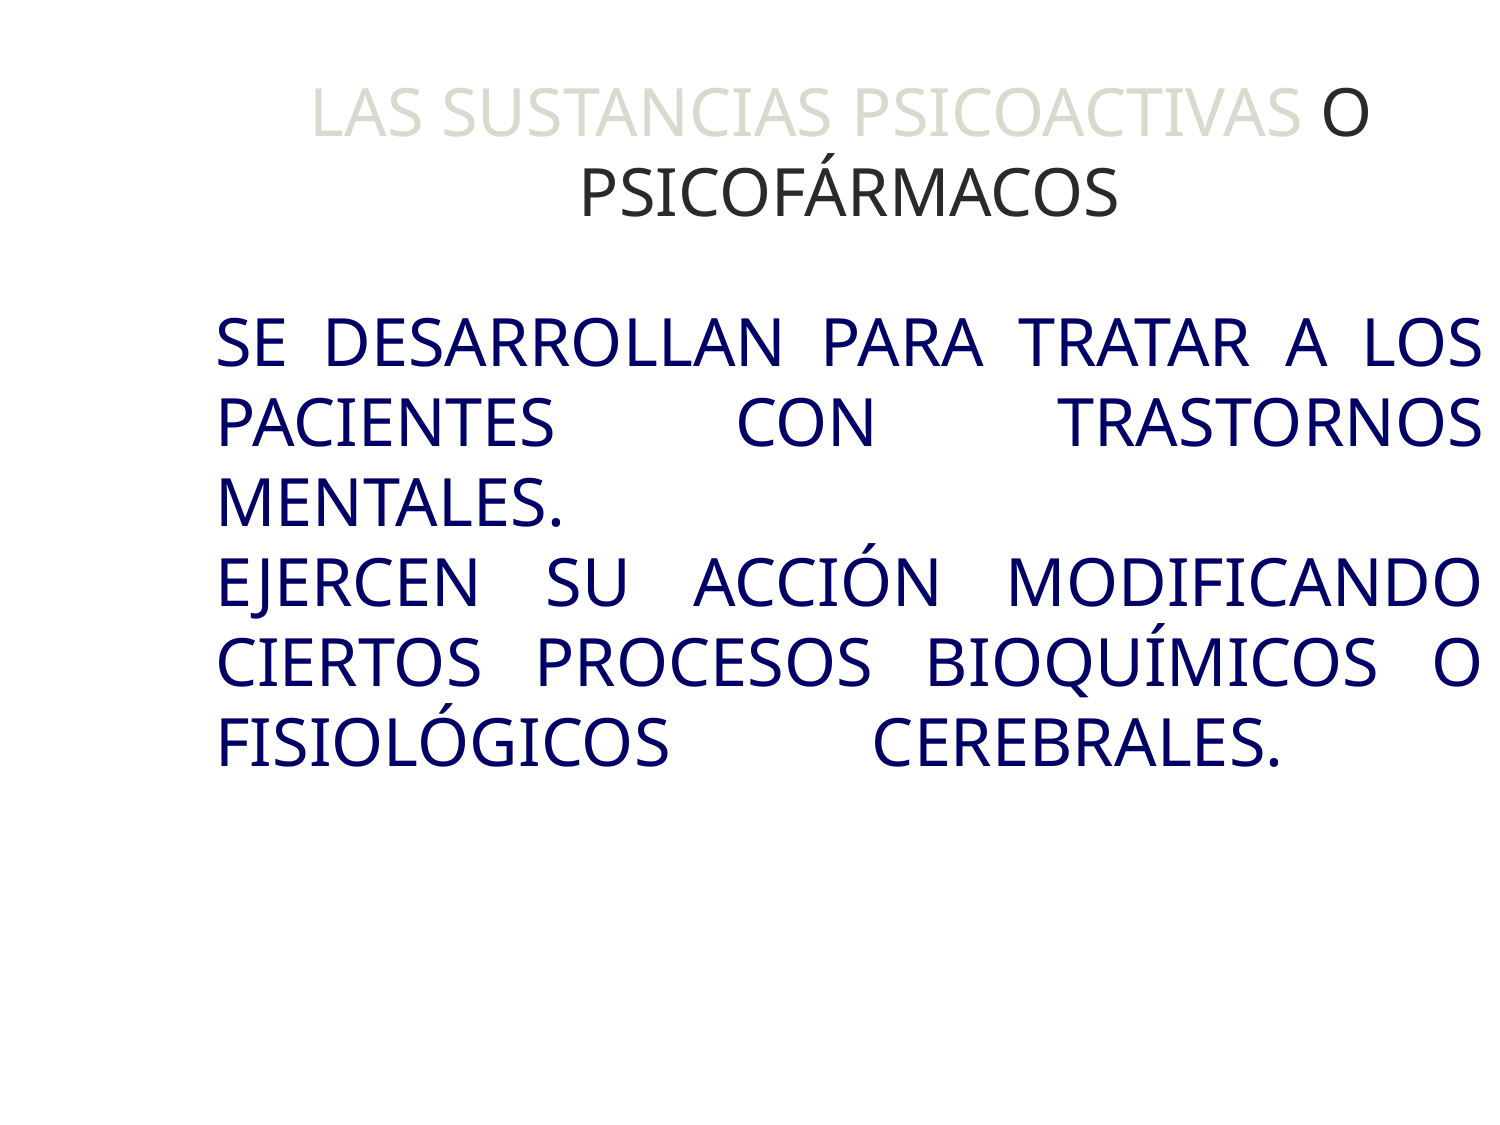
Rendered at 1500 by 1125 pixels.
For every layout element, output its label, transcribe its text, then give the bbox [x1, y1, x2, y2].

title SE DESARROLLAN PARA TRATAR A LOS PACIENTES CON TRASTORNOS MENTALES. EJERCEN SU ACCIÓN MODIFICANDO CIERTOS PROCESOS BIOQUÍMICOS O FISIOLÓGICOS CEREBRALES. [200, 268, 1500, 882]
text_box LAS SUSTANCIAS PSICOACTIVAS O PSICOFÁRMACOS [200, 62, 1500, 238]
